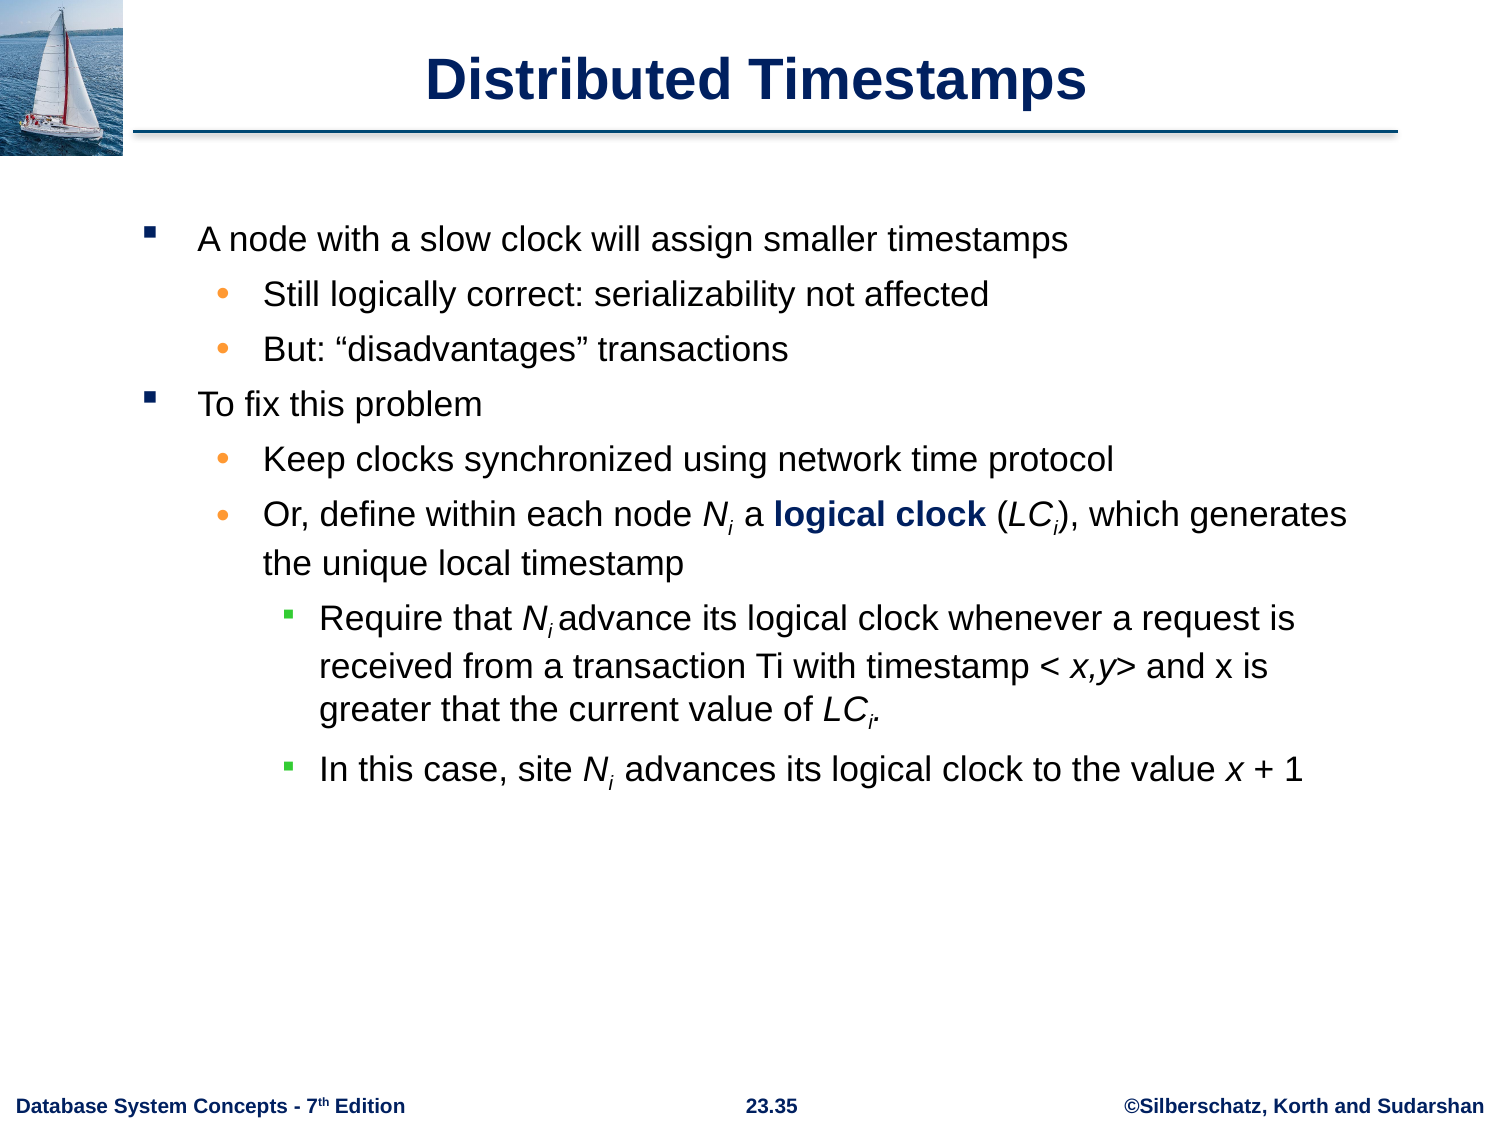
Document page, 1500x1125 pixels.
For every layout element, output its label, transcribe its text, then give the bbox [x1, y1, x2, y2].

list A node with a slow clock will assign smaller timestamps Still logically correct: serializability not affected But: “disadvantages” transactions To fix this problem Keep clocks synchronized using network time protocol Or, define within each node Ni a logical clock (LCi), which generates the unique local timestamp Require that Ni advance its logical clock whenever a request is received from a transaction Ti with timestamp < x,y> and x is greater that the current value of LCi. In this case, site Ni advances its logical clock to the value x + 1 [126, 208, 1396, 1090]
picture [0, 0, 123, 156]
title Distributed Timestamps [125, 18, 1388, 120]
